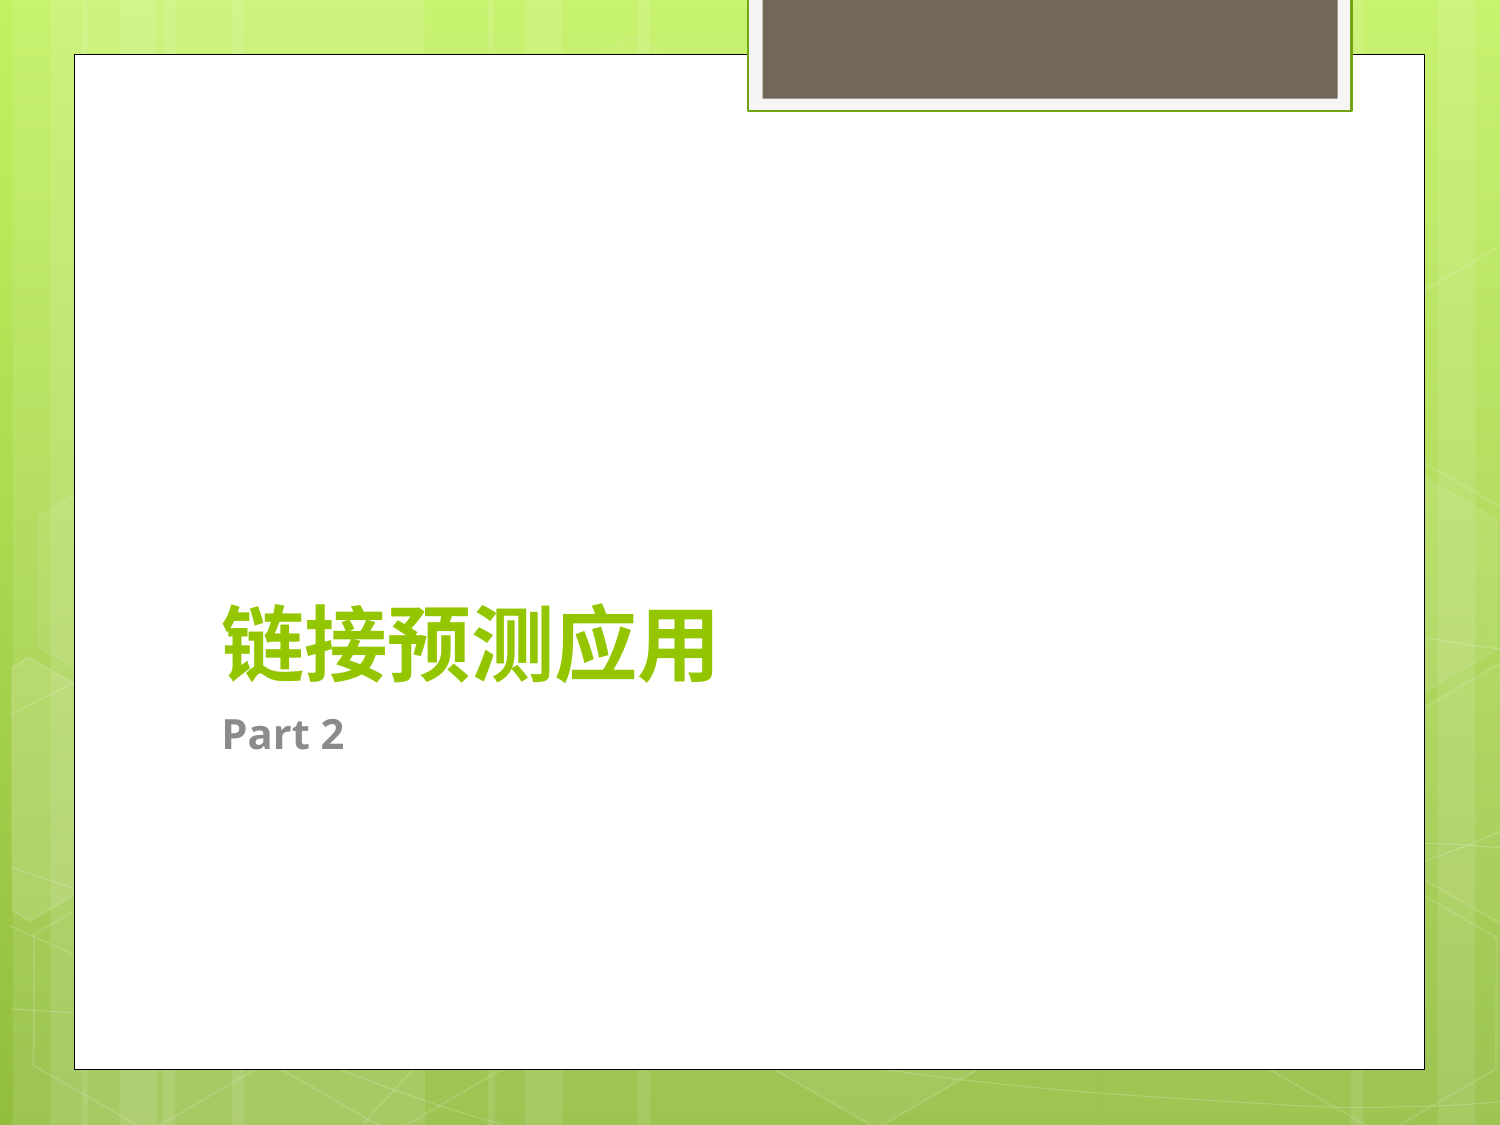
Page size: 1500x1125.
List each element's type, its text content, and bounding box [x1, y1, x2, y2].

list Part 2 [206, 699, 1296, 950]
title 链接预测应用 [206, 475, 1296, 699]
